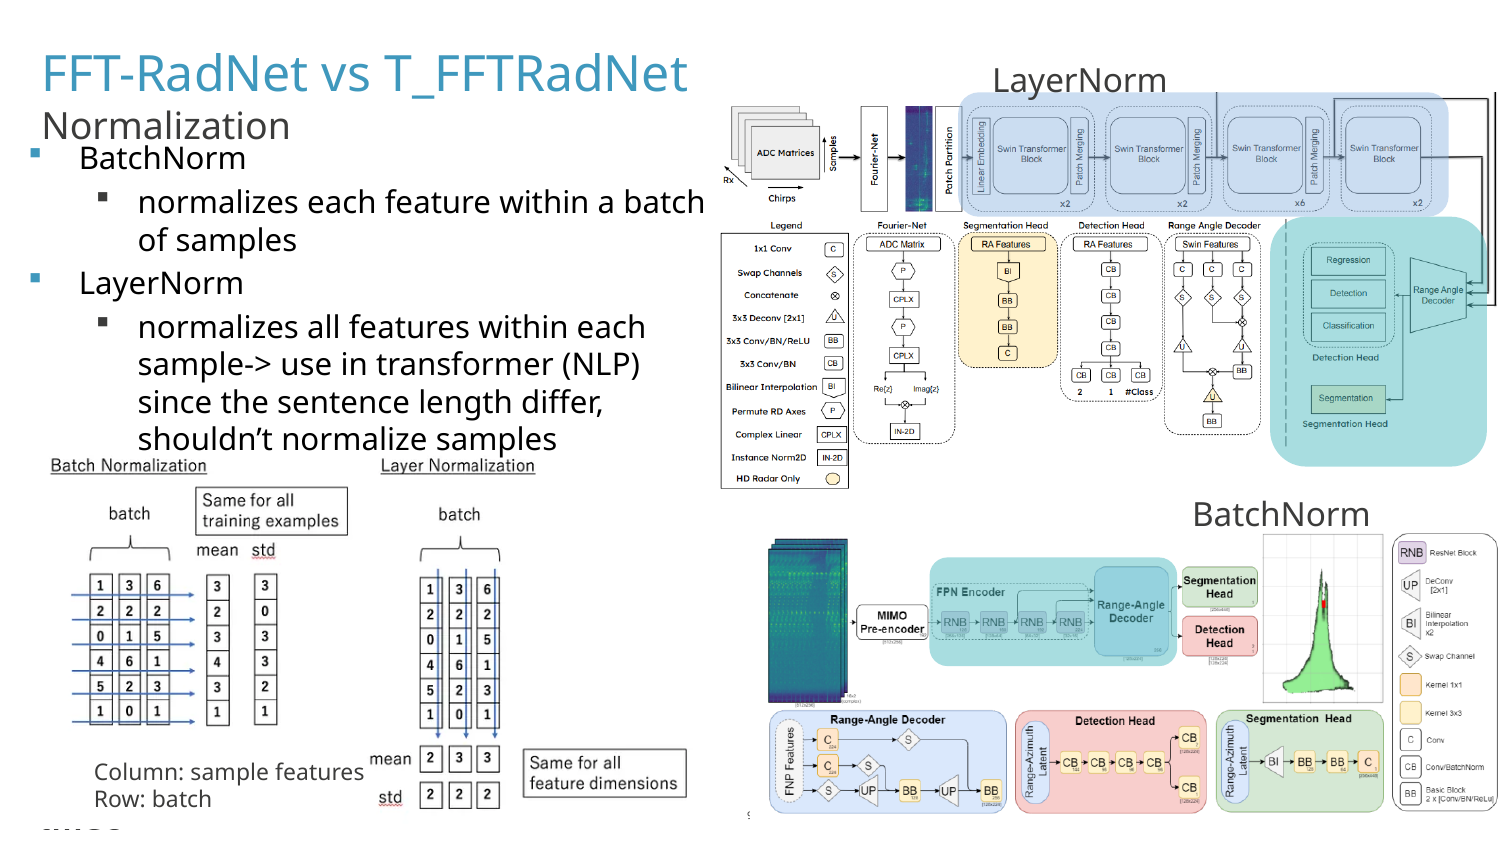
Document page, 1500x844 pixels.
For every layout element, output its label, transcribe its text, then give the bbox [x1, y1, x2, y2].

list BatchNorm normalizes each feature within a batch of samples LayerNorm normalizes all features within each sample-> use in transformer (NLP) since the sentence length differ, shouldn’t normalize samples [13, 152, 709, 443]
text_box LayerNorm [977, 52, 1203, 90]
list Normalization [26, 94, 710, 156]
picture [749, 523, 1500, 821]
picture [26, 442, 696, 830]
picture [714, 92, 1500, 500]
slide_number 9 [699, 802, 821, 831]
text_box BatchNorm [1177, 508, 1403, 522]
title FFT-RadNet vs T_FFTRadNet [26, 33, 1463, 94]
